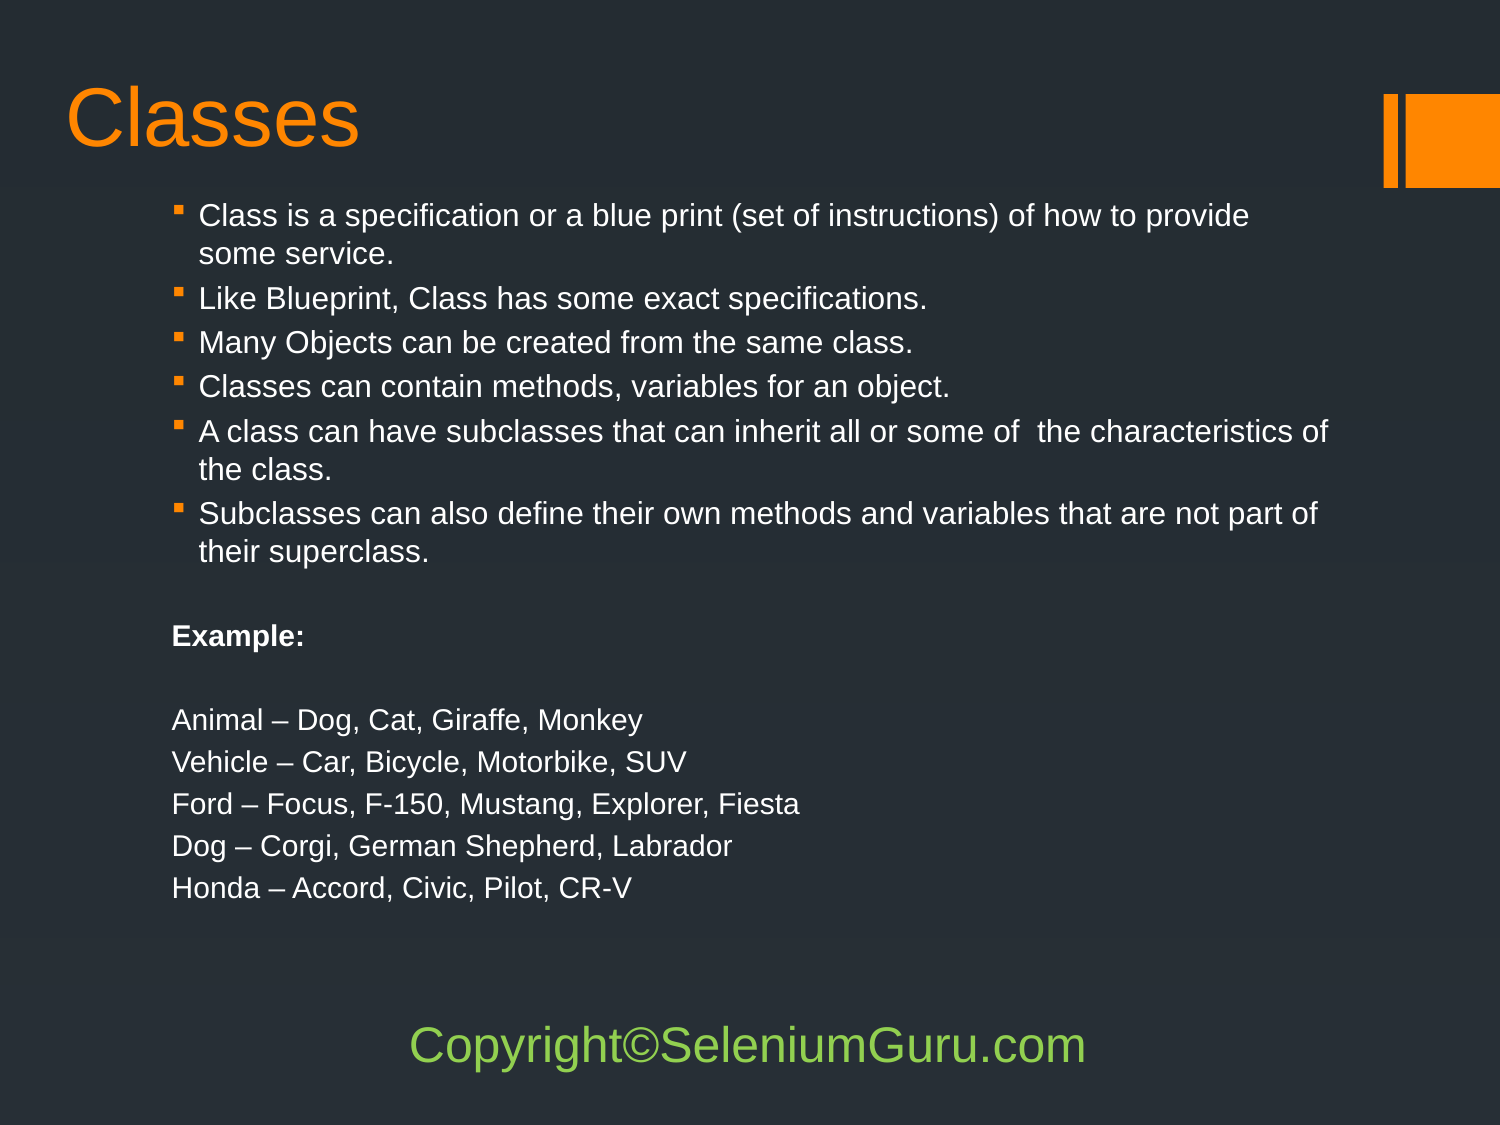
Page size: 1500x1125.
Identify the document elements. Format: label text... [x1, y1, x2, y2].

list Class is a specification or a blue print (set of instructions) of how to provide some service. Like Blueprint, Class has some exact specifications. Many Objects can be created from the same class. Classes can contain methods, variables for an object. A class can have subclasses that can inherit all or some of the characteristics of the class. Subclasses can also define their own methods and variables that are not part of their superclass. Example: Animal – Dog, Cat, Giraffe, Monkey Vehicle – Car, Bicycle, Motorbike, SUV Ford – Focus, F-150, Mustang, Explorer, Fiesta Dog – Corgi, German Shepherd, Labrador Honda – Accord, Civic, Pilot, CR-V [150, 187, 1350, 1000]
footer Copyright©SeleniumGuru.com [393, 1012, 1160, 1088]
title Classes [50, 24, 1350, 171]
